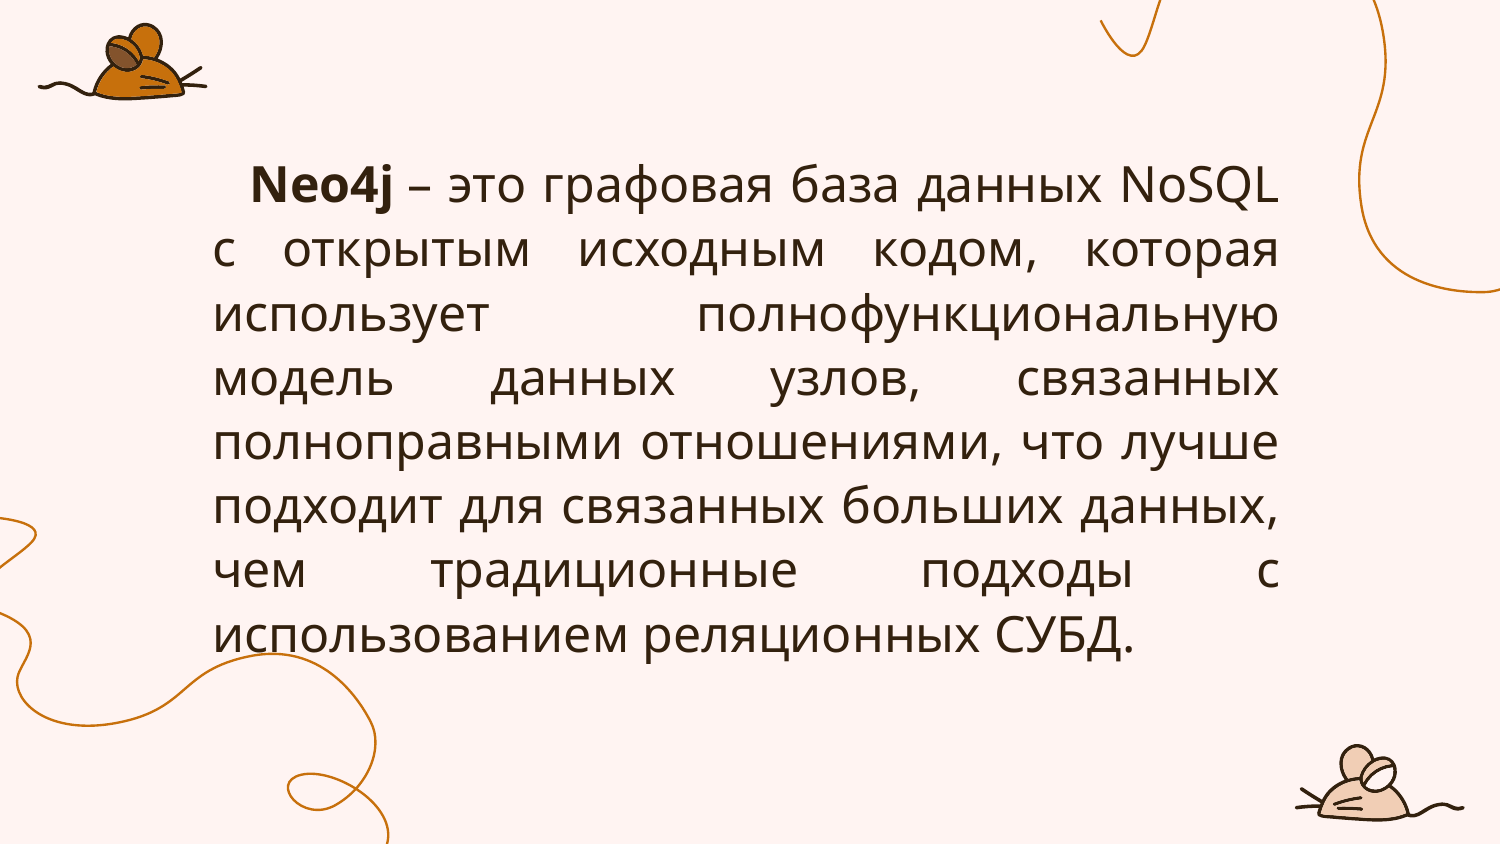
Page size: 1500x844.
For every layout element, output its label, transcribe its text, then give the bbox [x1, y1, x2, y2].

subtitle Neo4j – это графовая база данных NoSQL с открытым исходным кодом, которая использует полнофункциональную модель данных узлов, связанных полноправными отношениями, что лучше подходит для связанных больших данных, чем традиционные подходы с использованием реляционных СУБД. [122, 123, 1296, 678]
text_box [1294, 740, 1452, 844]
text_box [50, 18, 209, 124]
